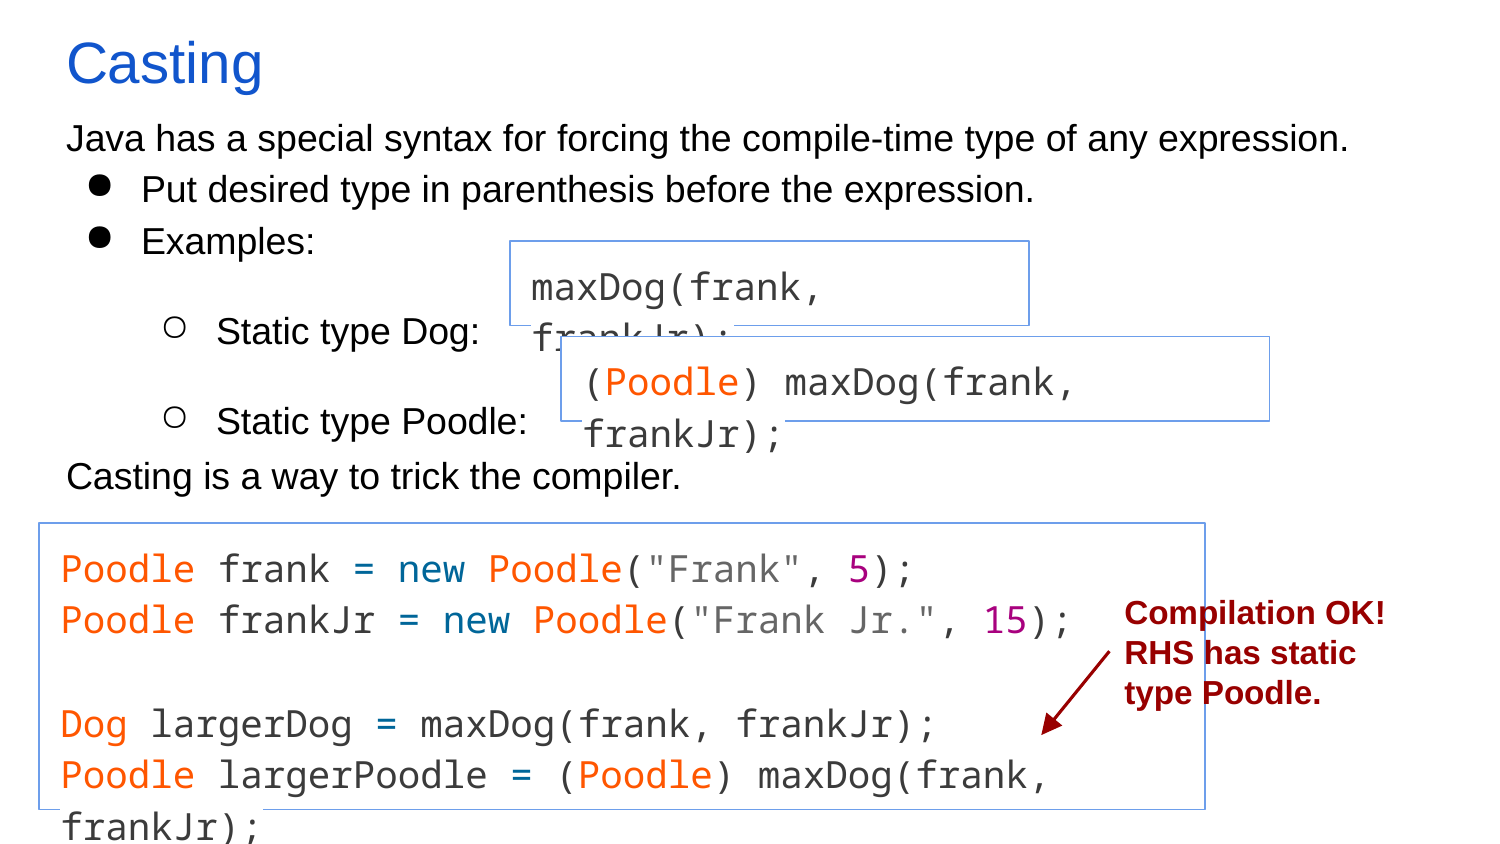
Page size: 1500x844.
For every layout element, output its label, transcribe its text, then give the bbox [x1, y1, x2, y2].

text_box maxDog(frank, frankJr); [509, 240, 1029, 326]
text_box (Poodle) maxDog(frank, frankJr); [560, 336, 1270, 422]
title Casting [51, 10, 1449, 105]
text_box Java has a special syntax for forcing the compile-time type of any expression. Put desired type in parenthesis before the expression. Examples: Static type Dog: Static type Poodle: [51, 105, 1406, 416]
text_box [38, 436, 1430, 810]
